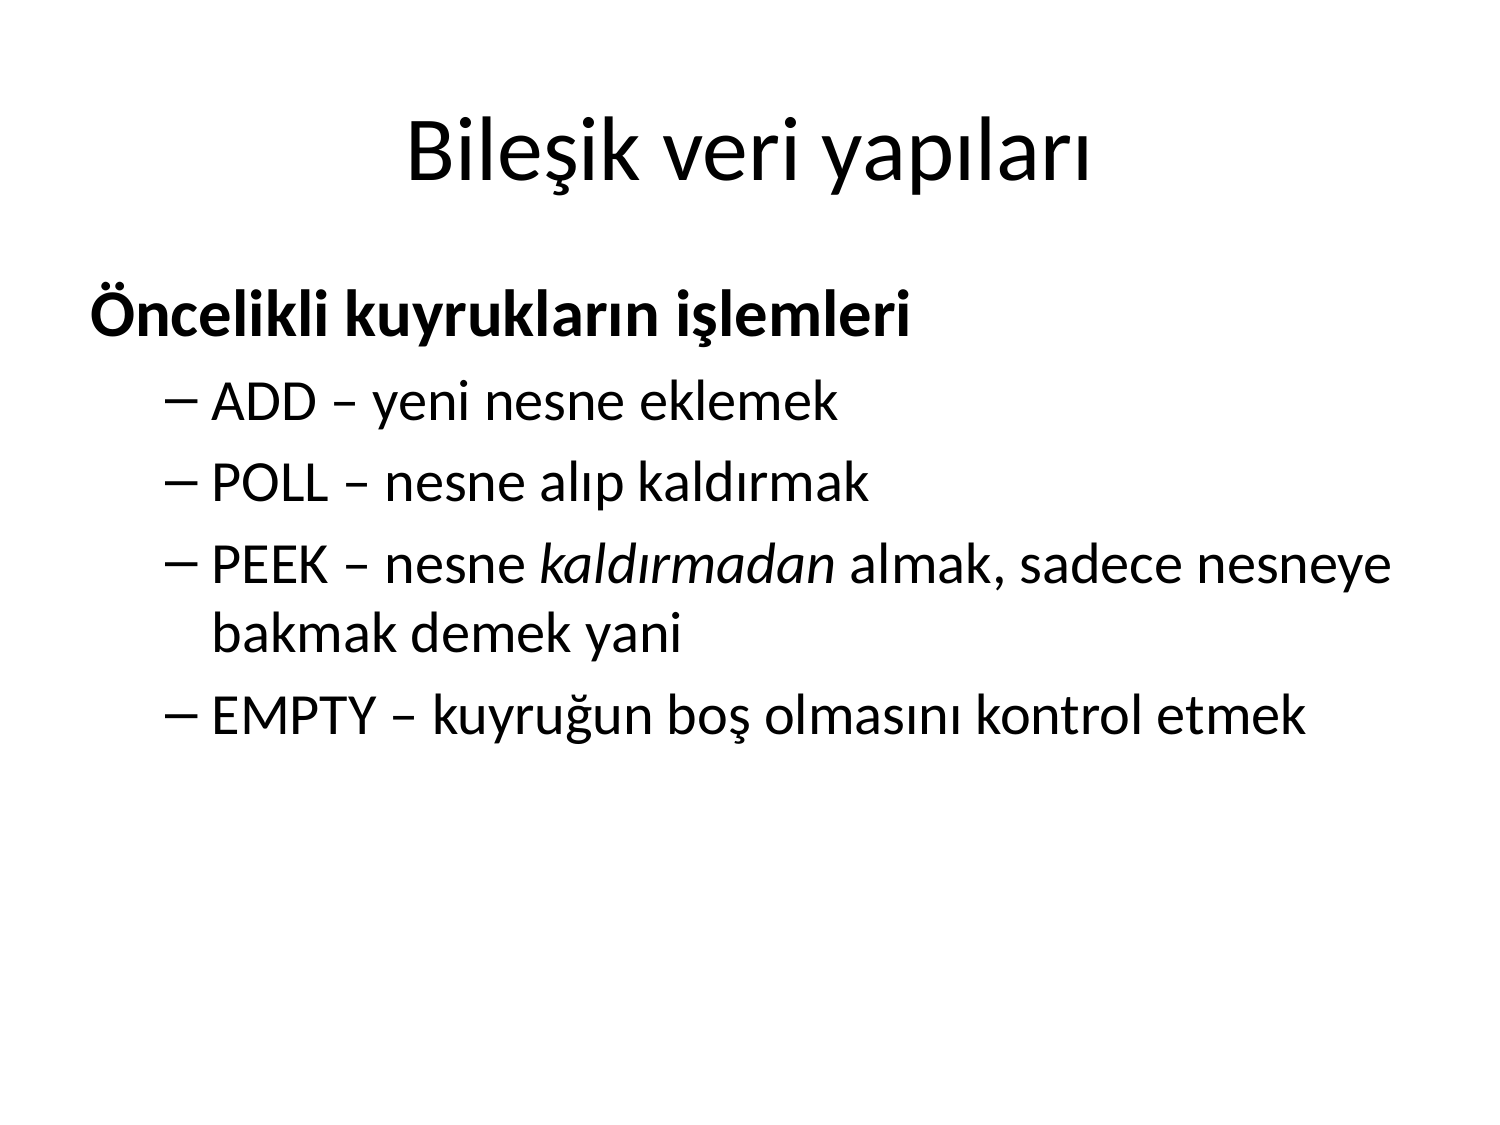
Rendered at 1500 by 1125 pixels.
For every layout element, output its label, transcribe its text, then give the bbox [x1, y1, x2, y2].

title Bileşik veri yapıları [75, 50, 1425, 238]
list Öncelikli kuyrukların işlemleri ADD – yeni nesne eklemek POLL – nesne alıp kaldırmak PEEK – nesne kaldırmadan almak, sadece nesneye bakmak demek yani EMPTY – kuyruğun boş olmasını kontrol etmek [75, 262, 1425, 1005]
